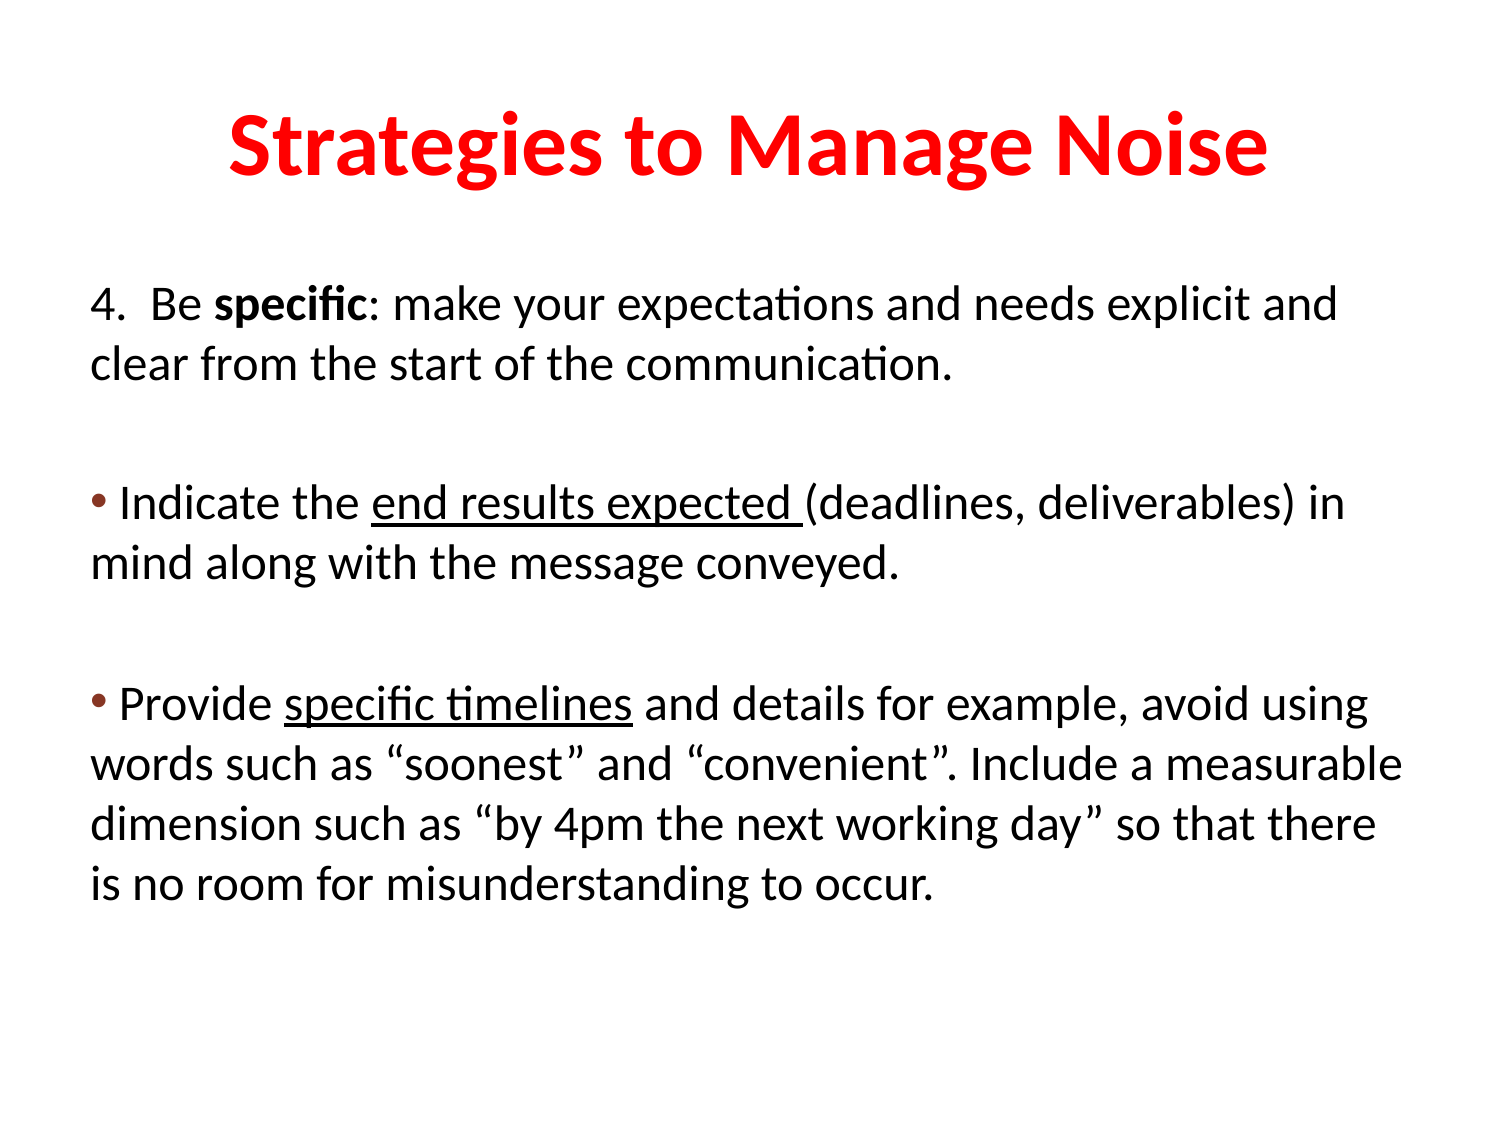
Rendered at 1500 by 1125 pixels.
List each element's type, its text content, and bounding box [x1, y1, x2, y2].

title Strategies to Manage Noise [75, 45, 1425, 233]
list 4. Be specific: make your expectations and needs explicit and clear from the start of the communication. Indicate the end results expected (deadlines, deliverables) in mind along with the message conveyed. Provide specific timelines and details for example, avoid using words such as “soonest” and “convenient”. Include a measurable dimension such as “by 4pm the next working day” so that there is no room for misunderstanding to occur. [75, 262, 1425, 1005]
